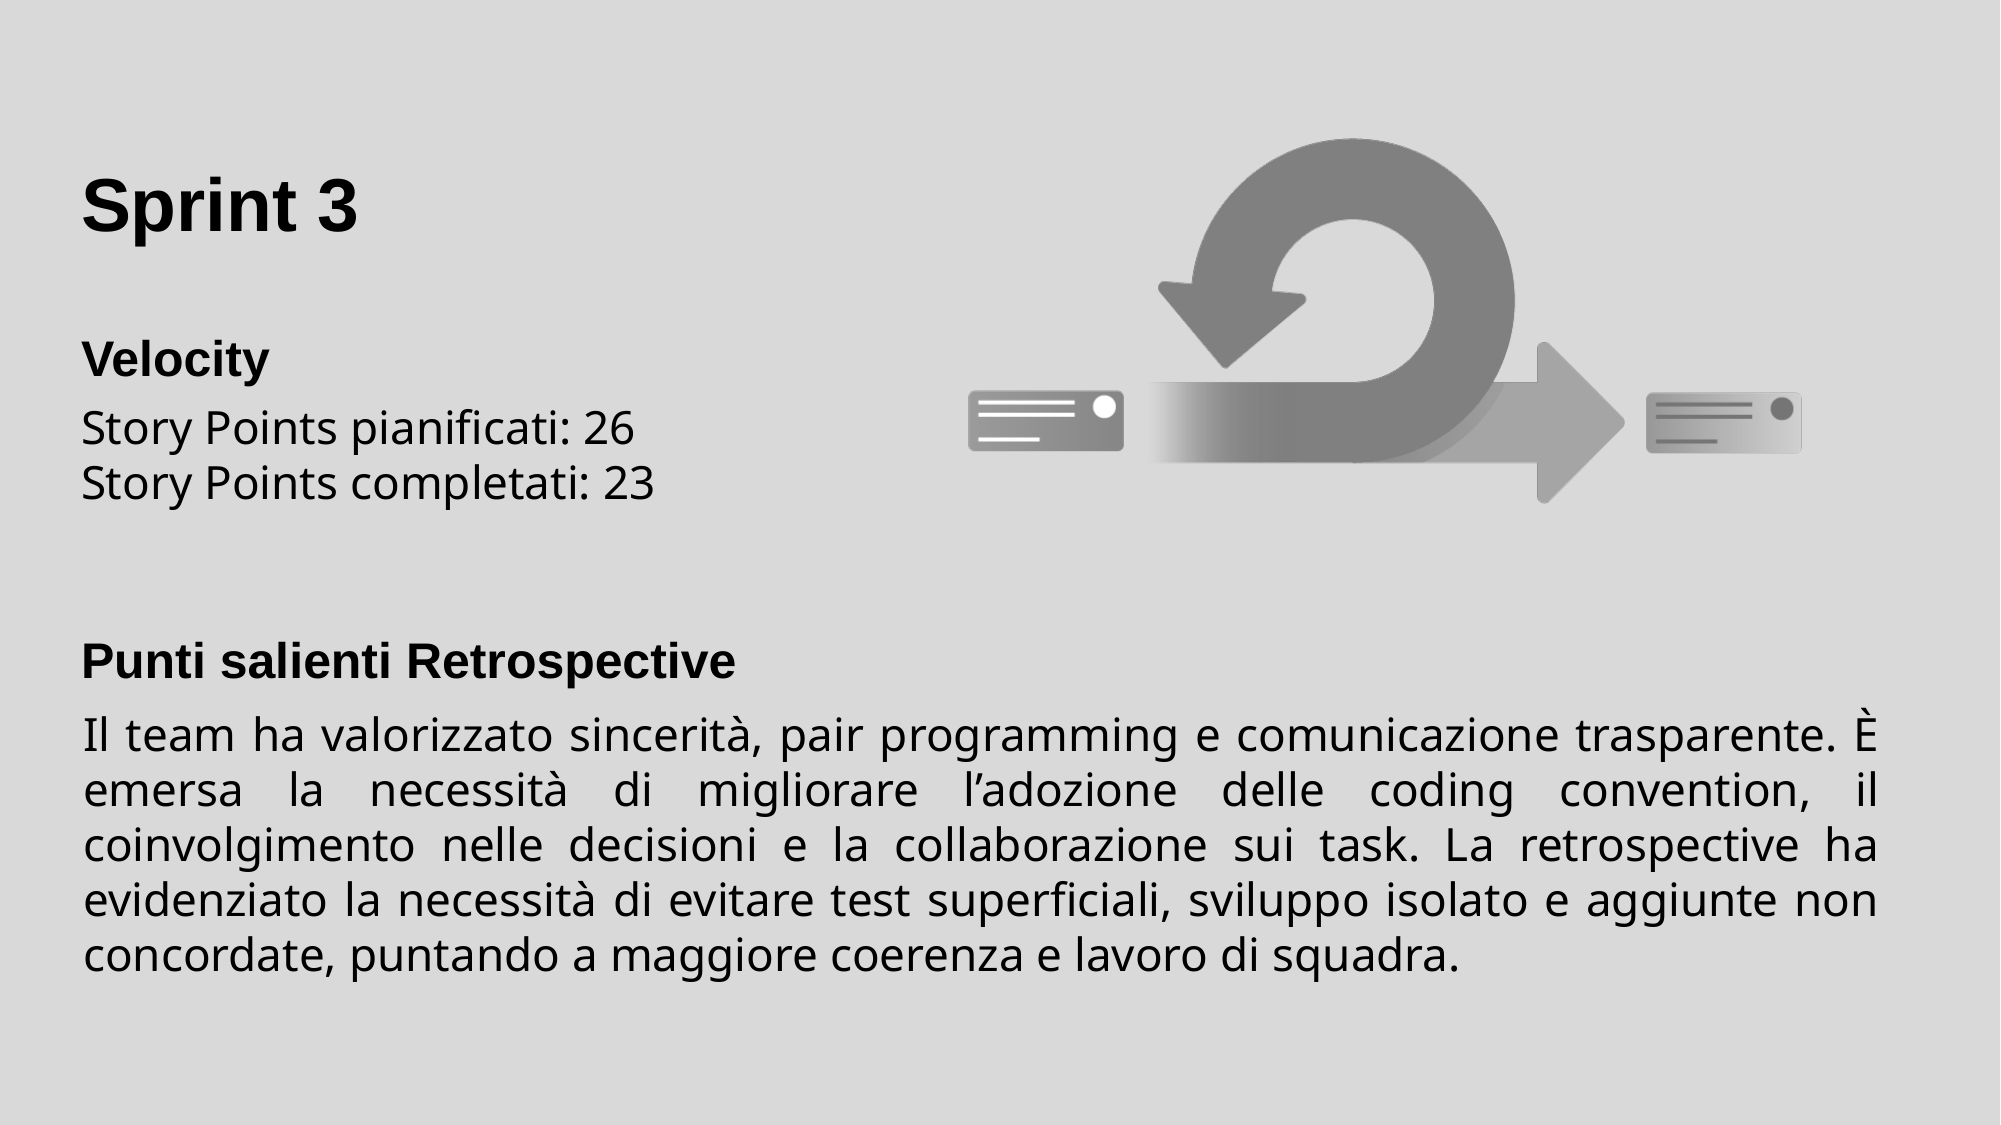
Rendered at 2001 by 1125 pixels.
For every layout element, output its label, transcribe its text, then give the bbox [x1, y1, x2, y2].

text_box Sprint 3 Velocity Story Points pianificati: 26 Story Points completati: 23 Punti salienti Retrospective [66, 148, 1479, 696]
picture [901, 78, 1869, 563]
text_box Il team ha valorizzato sincerità, pair programming e comunicazione trasparente. È emersa la necessità di migliorare l’adozione delle coding convention, il coinvolgimento nelle decisioni e la collaborazione sui task. La retrospective ha evidenziato la necessità di evitare test superficiali, sviluppo isolato e aggiunte non concordate, puntando a maggiore coerenza e lavoro di squadra. [68, 698, 1895, 989]
